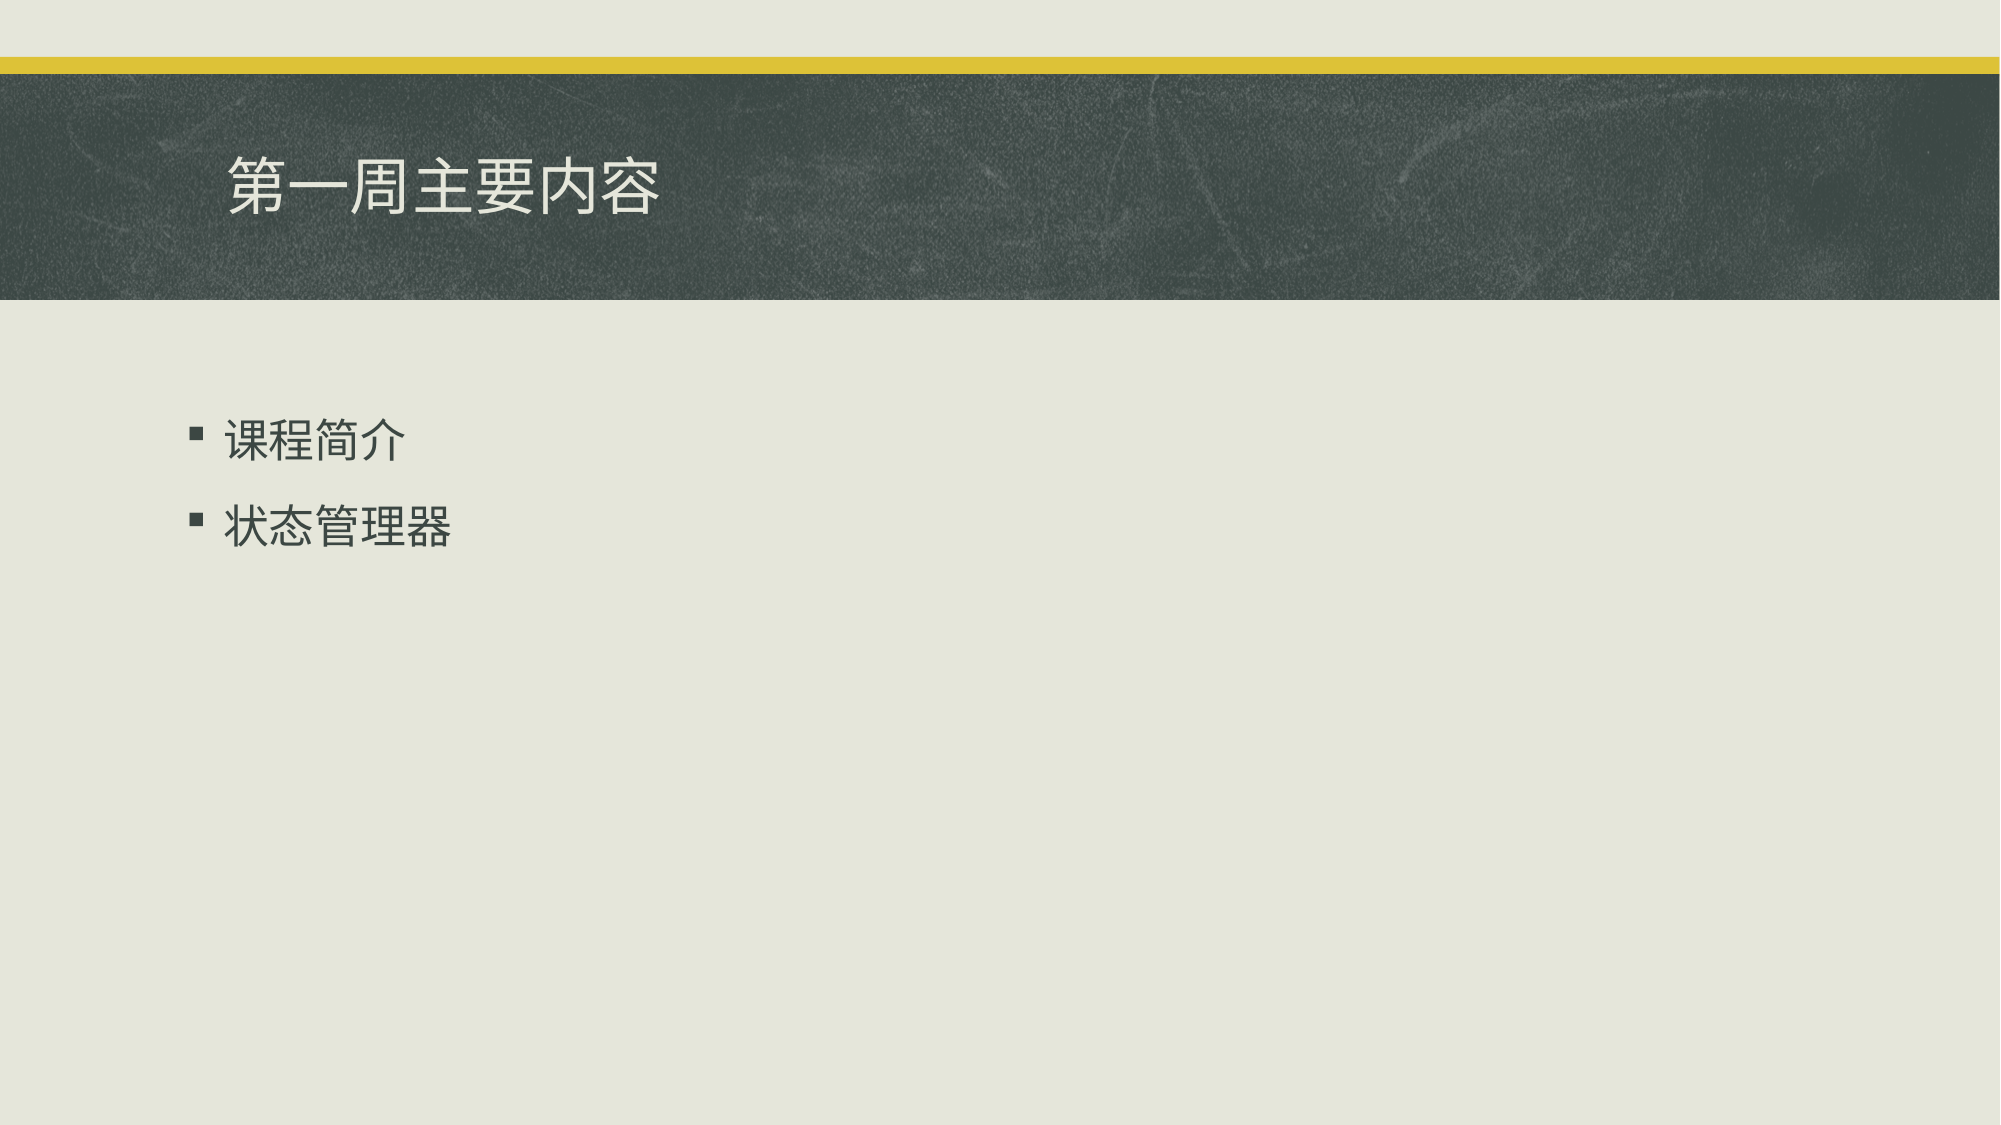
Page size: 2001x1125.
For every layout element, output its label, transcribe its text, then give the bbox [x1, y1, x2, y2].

picture [0, 74, 2000, 300]
text_box 课程简介 状态管理器 [171, 404, 1790, 1078]
title 第一周主要内容 [210, 76, 1790, 300]
